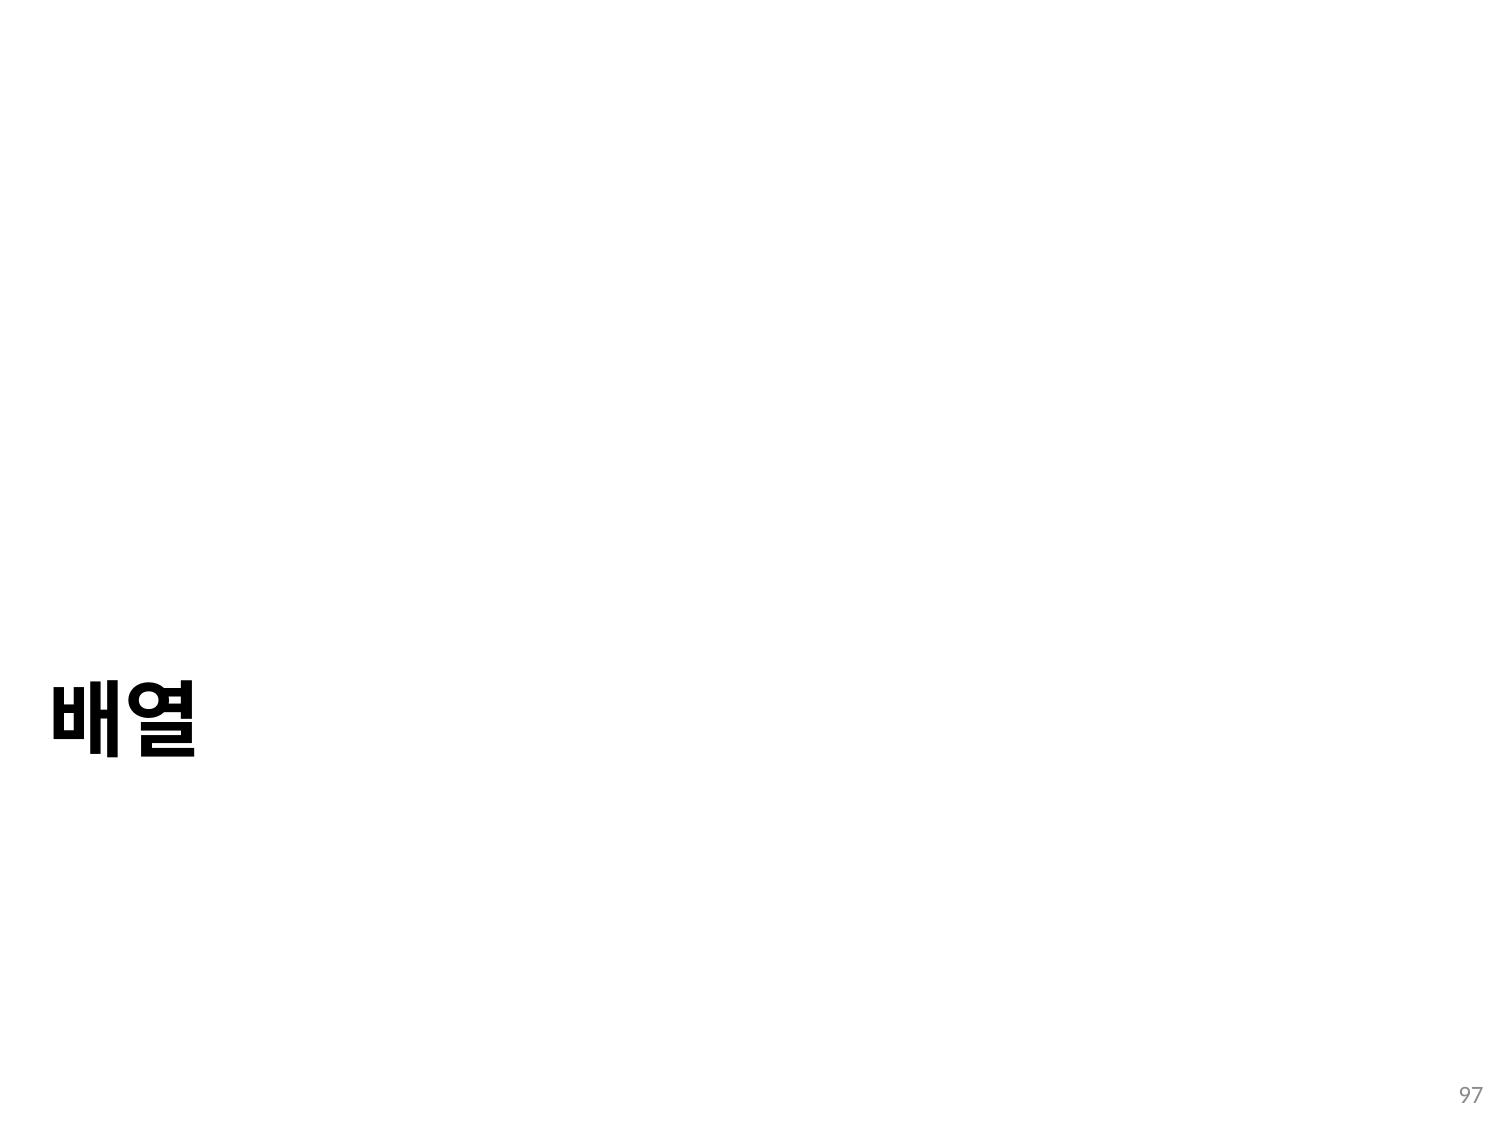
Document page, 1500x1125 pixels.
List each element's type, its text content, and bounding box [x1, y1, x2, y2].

title 배열 [33, 664, 1467, 776]
slide_number 97 [1161, 1063, 1499, 1124]
